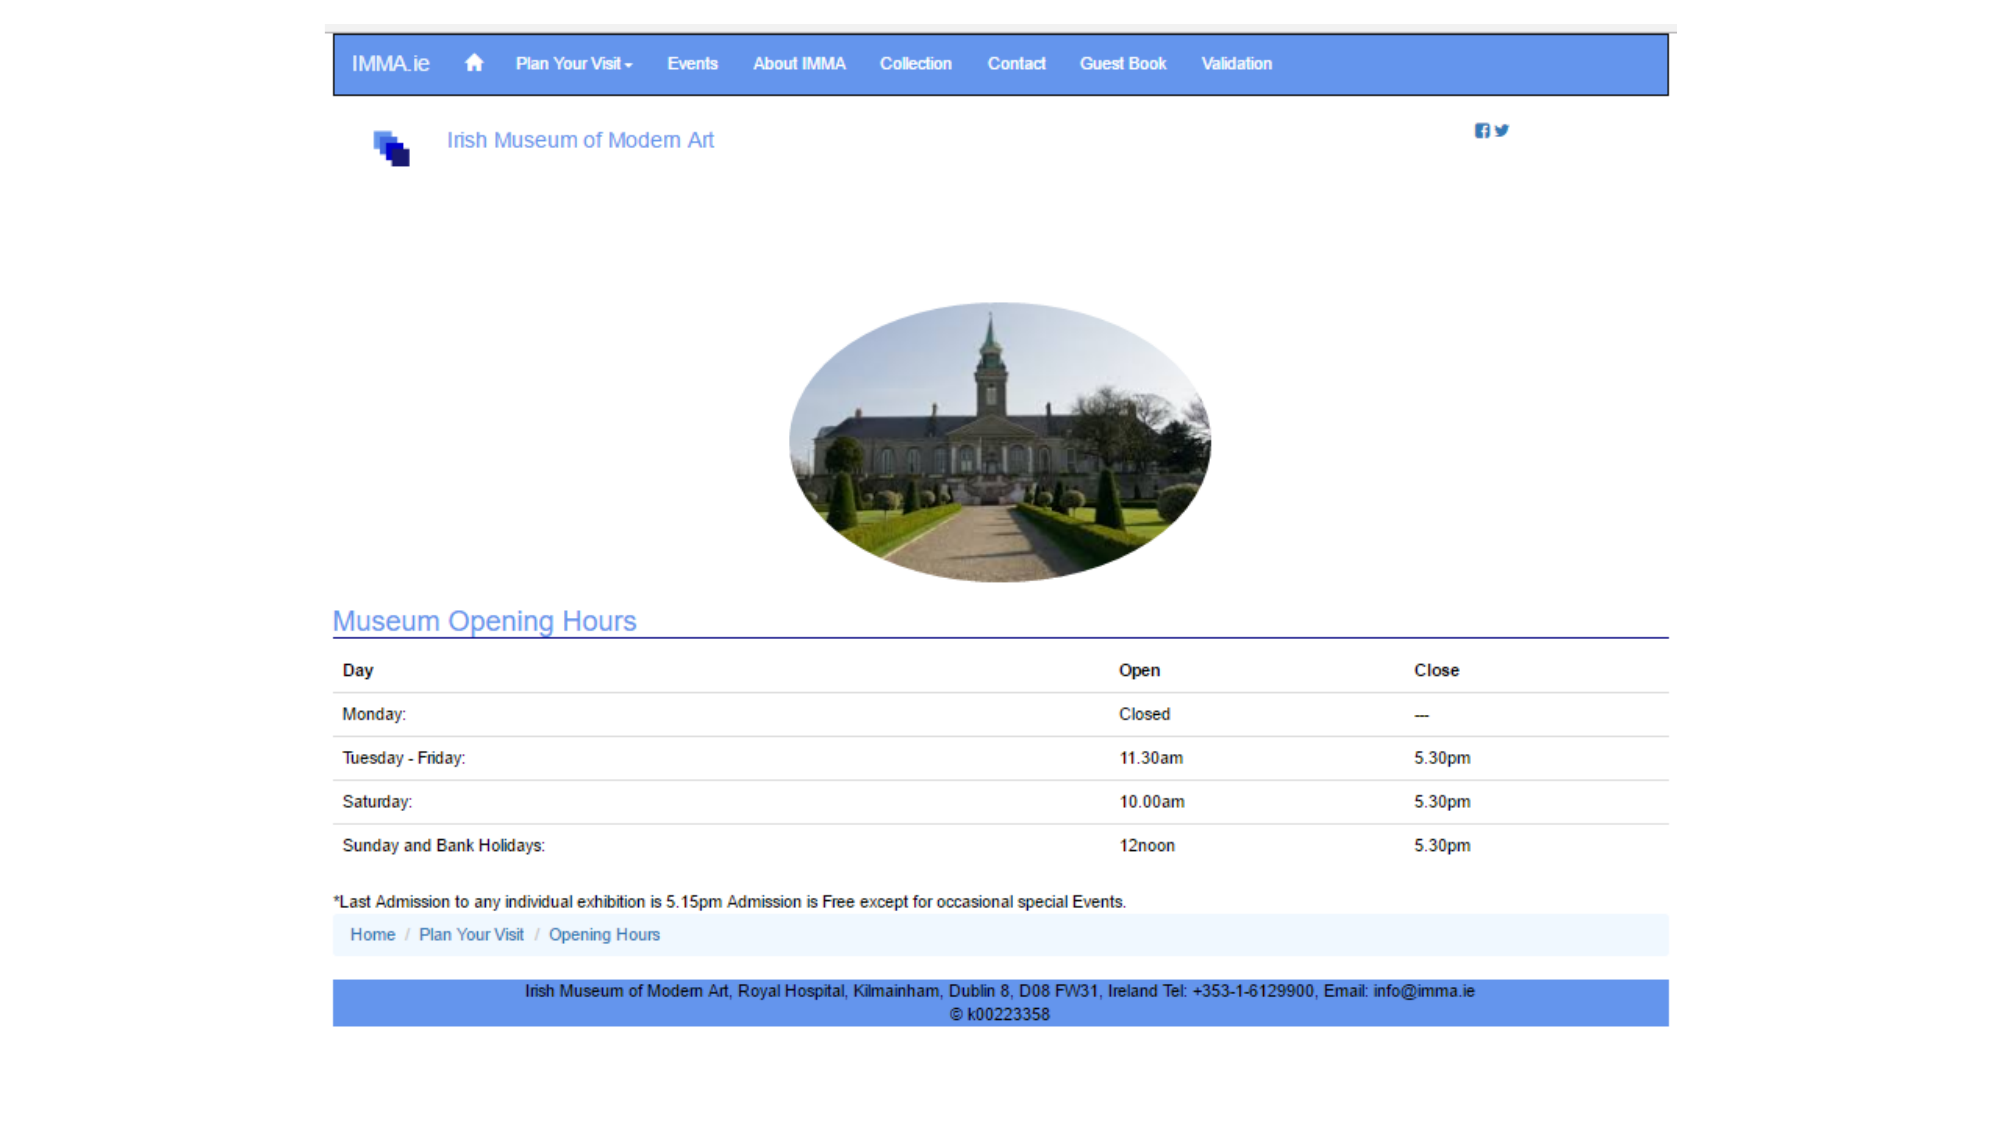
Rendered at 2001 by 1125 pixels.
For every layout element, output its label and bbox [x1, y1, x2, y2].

picture [324, 24, 1678, 1050]
